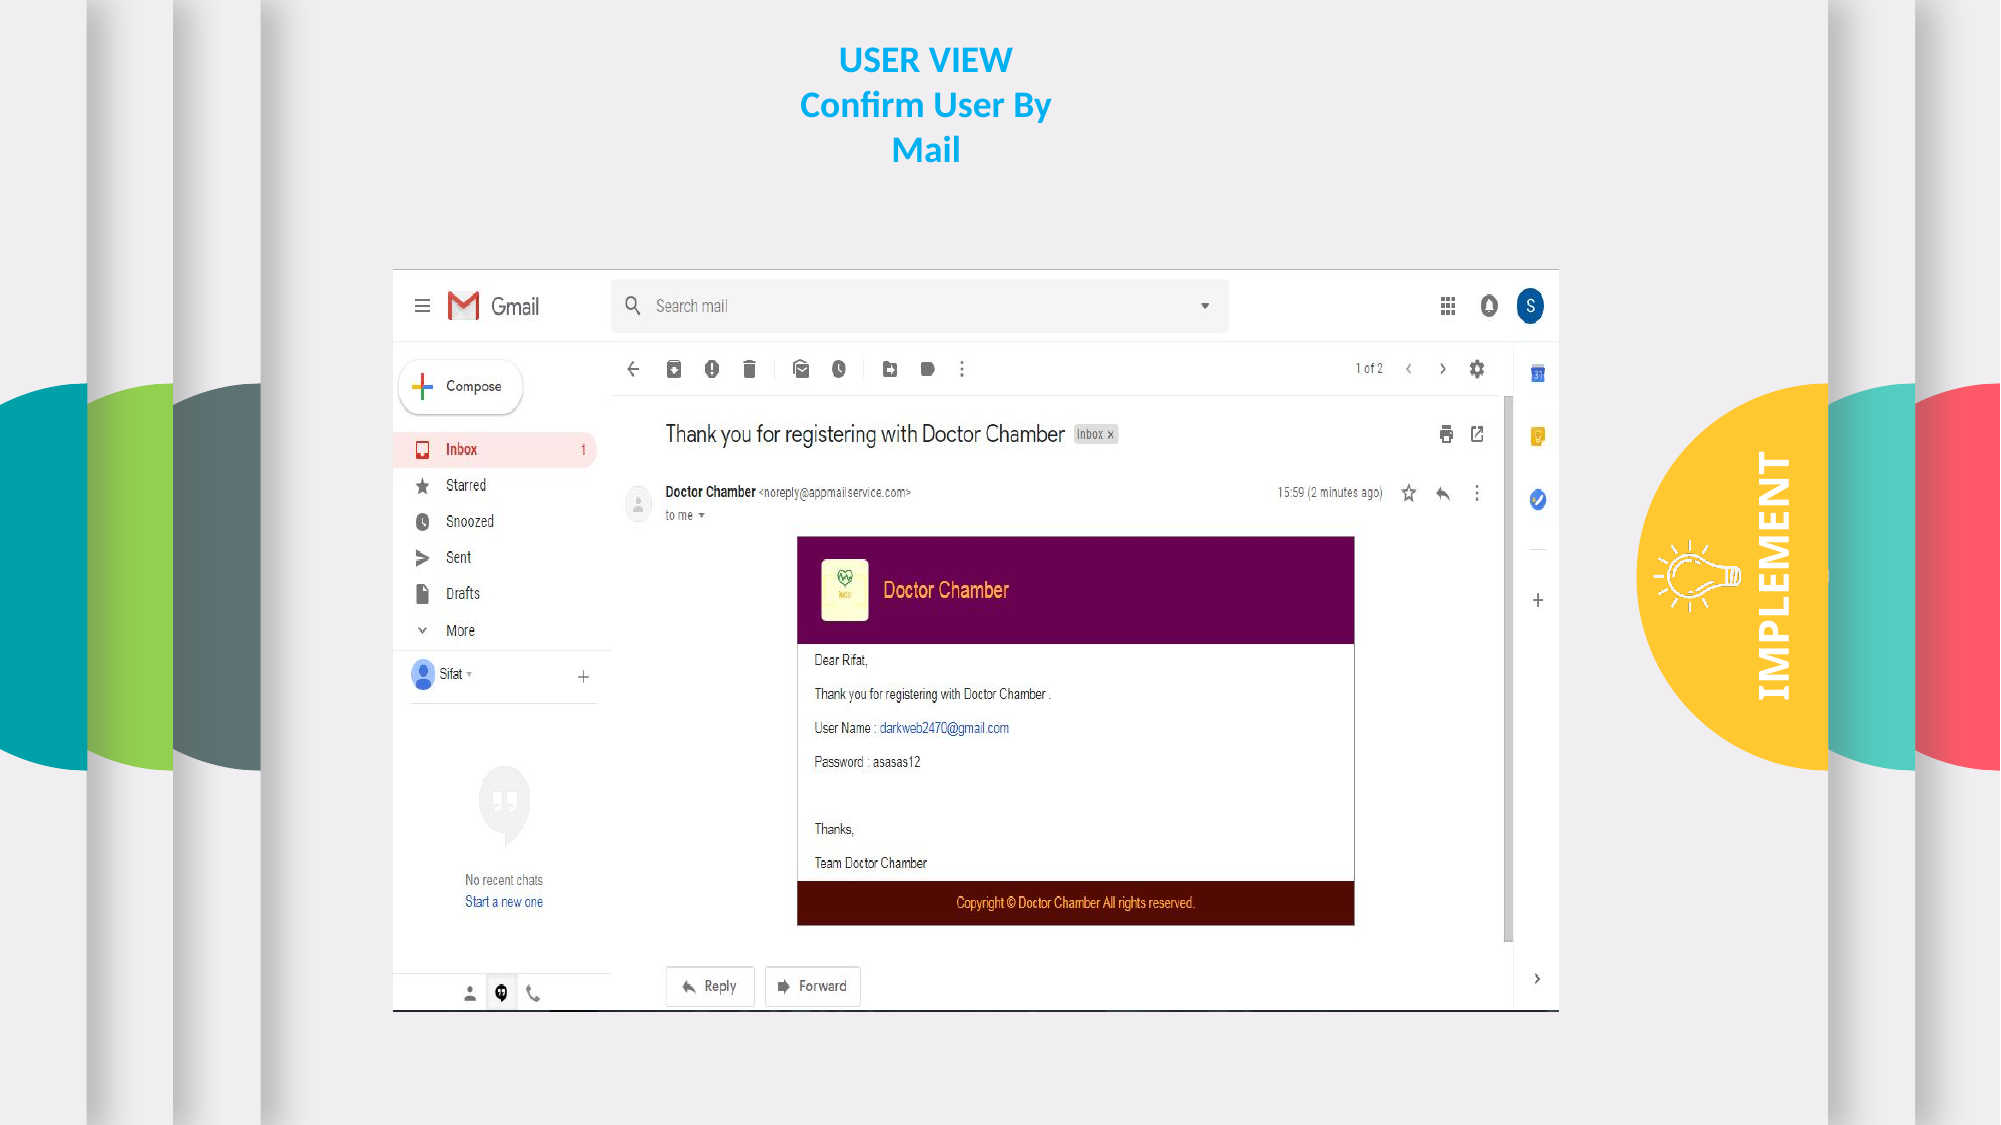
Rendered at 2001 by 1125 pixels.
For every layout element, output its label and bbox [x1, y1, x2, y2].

text_box [1916, 0, 2000, 1125]
text_box [1829, 0, 1916, 1125]
text_box [173, 0, 261, 1125]
picture [393, 269, 1559, 1012]
text_box [261, 0, 1829, 1125]
text_box [0, 0, 88, 1125]
text_box [88, 0, 173, 1125]
